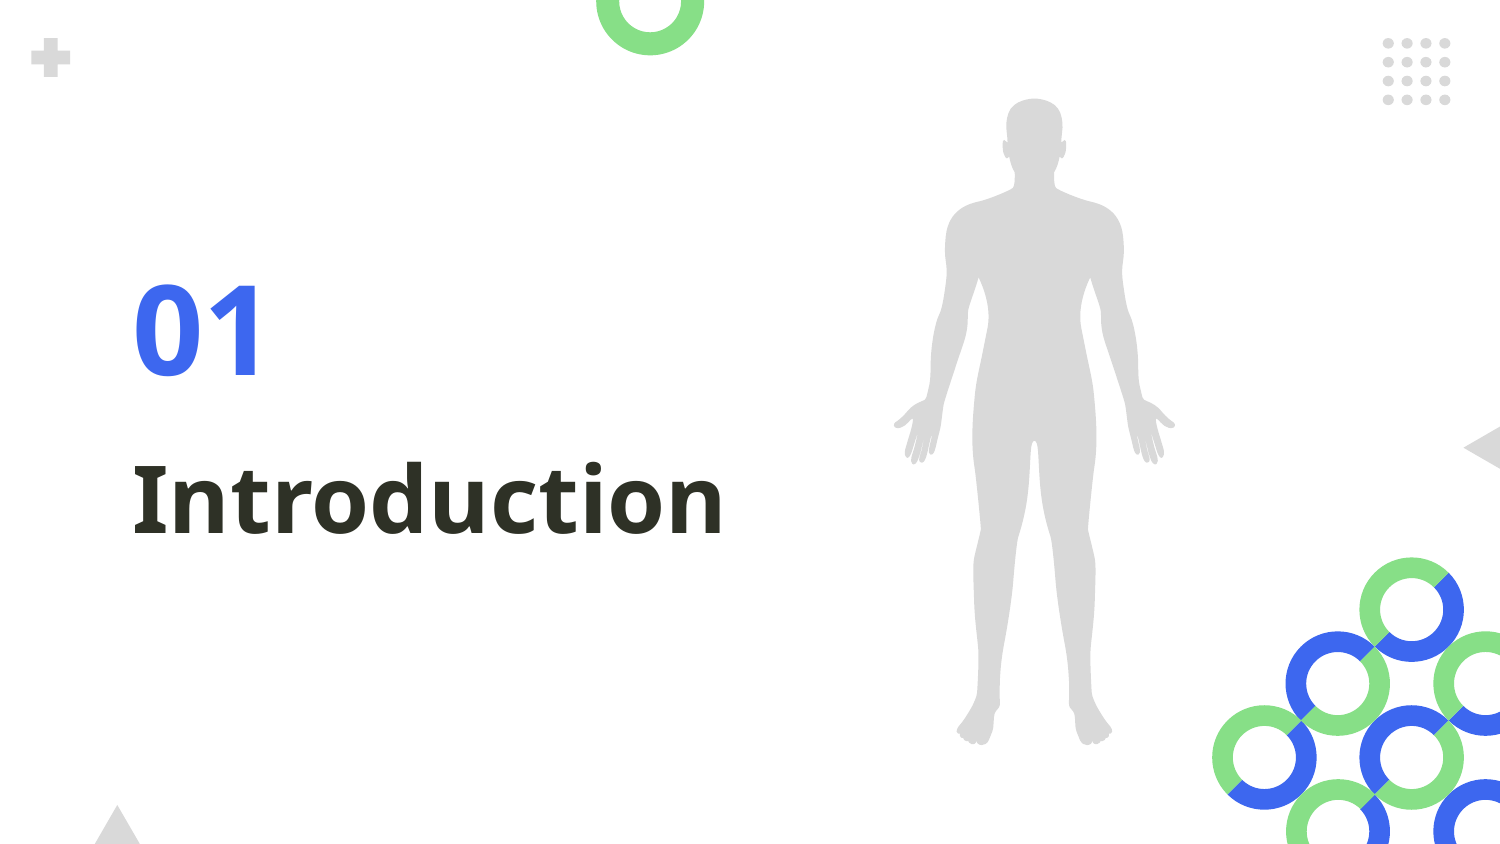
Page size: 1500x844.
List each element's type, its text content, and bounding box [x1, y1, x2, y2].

title Introduction [117, 425, 833, 554]
text_box [893, 98, 1175, 746]
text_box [1206, 557, 1500, 844]
title 01 [117, 277, 351, 416]
